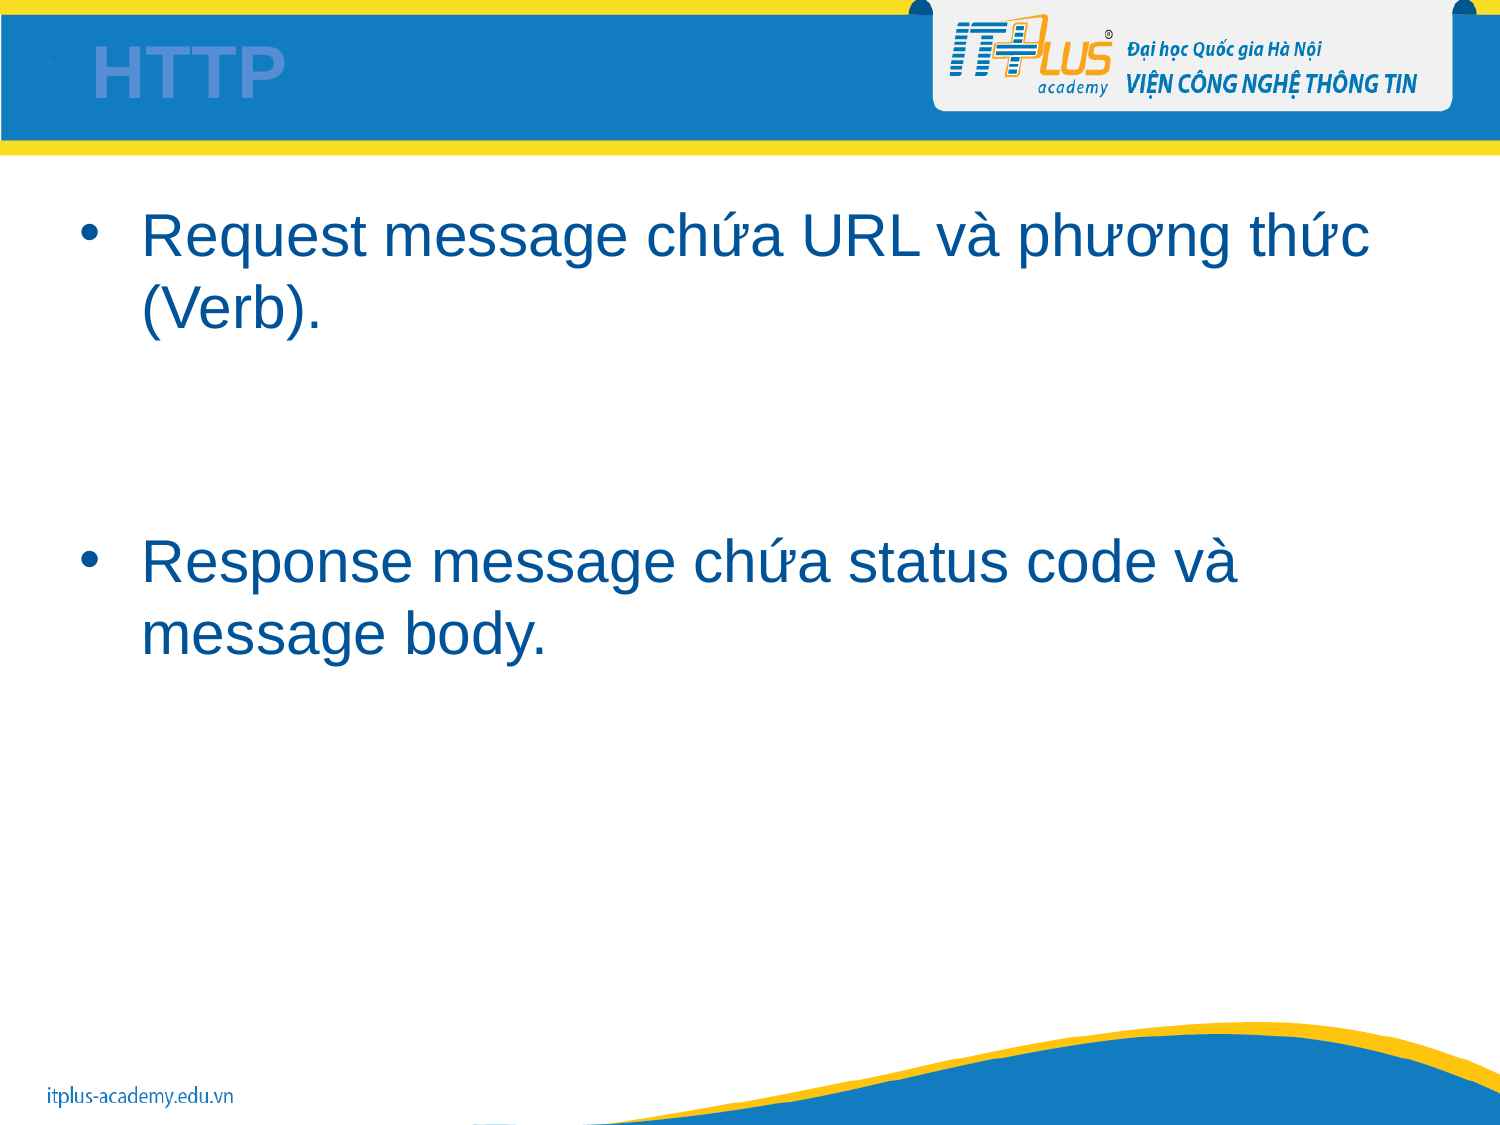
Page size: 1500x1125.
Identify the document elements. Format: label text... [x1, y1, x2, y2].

title HTTP [75, 24, 939, 113]
picture [0, 0, 1500, 1125]
list Request message chứa URL và phương thức (Verb). Response message chứa status code và message body. [62, 187, 1438, 988]
